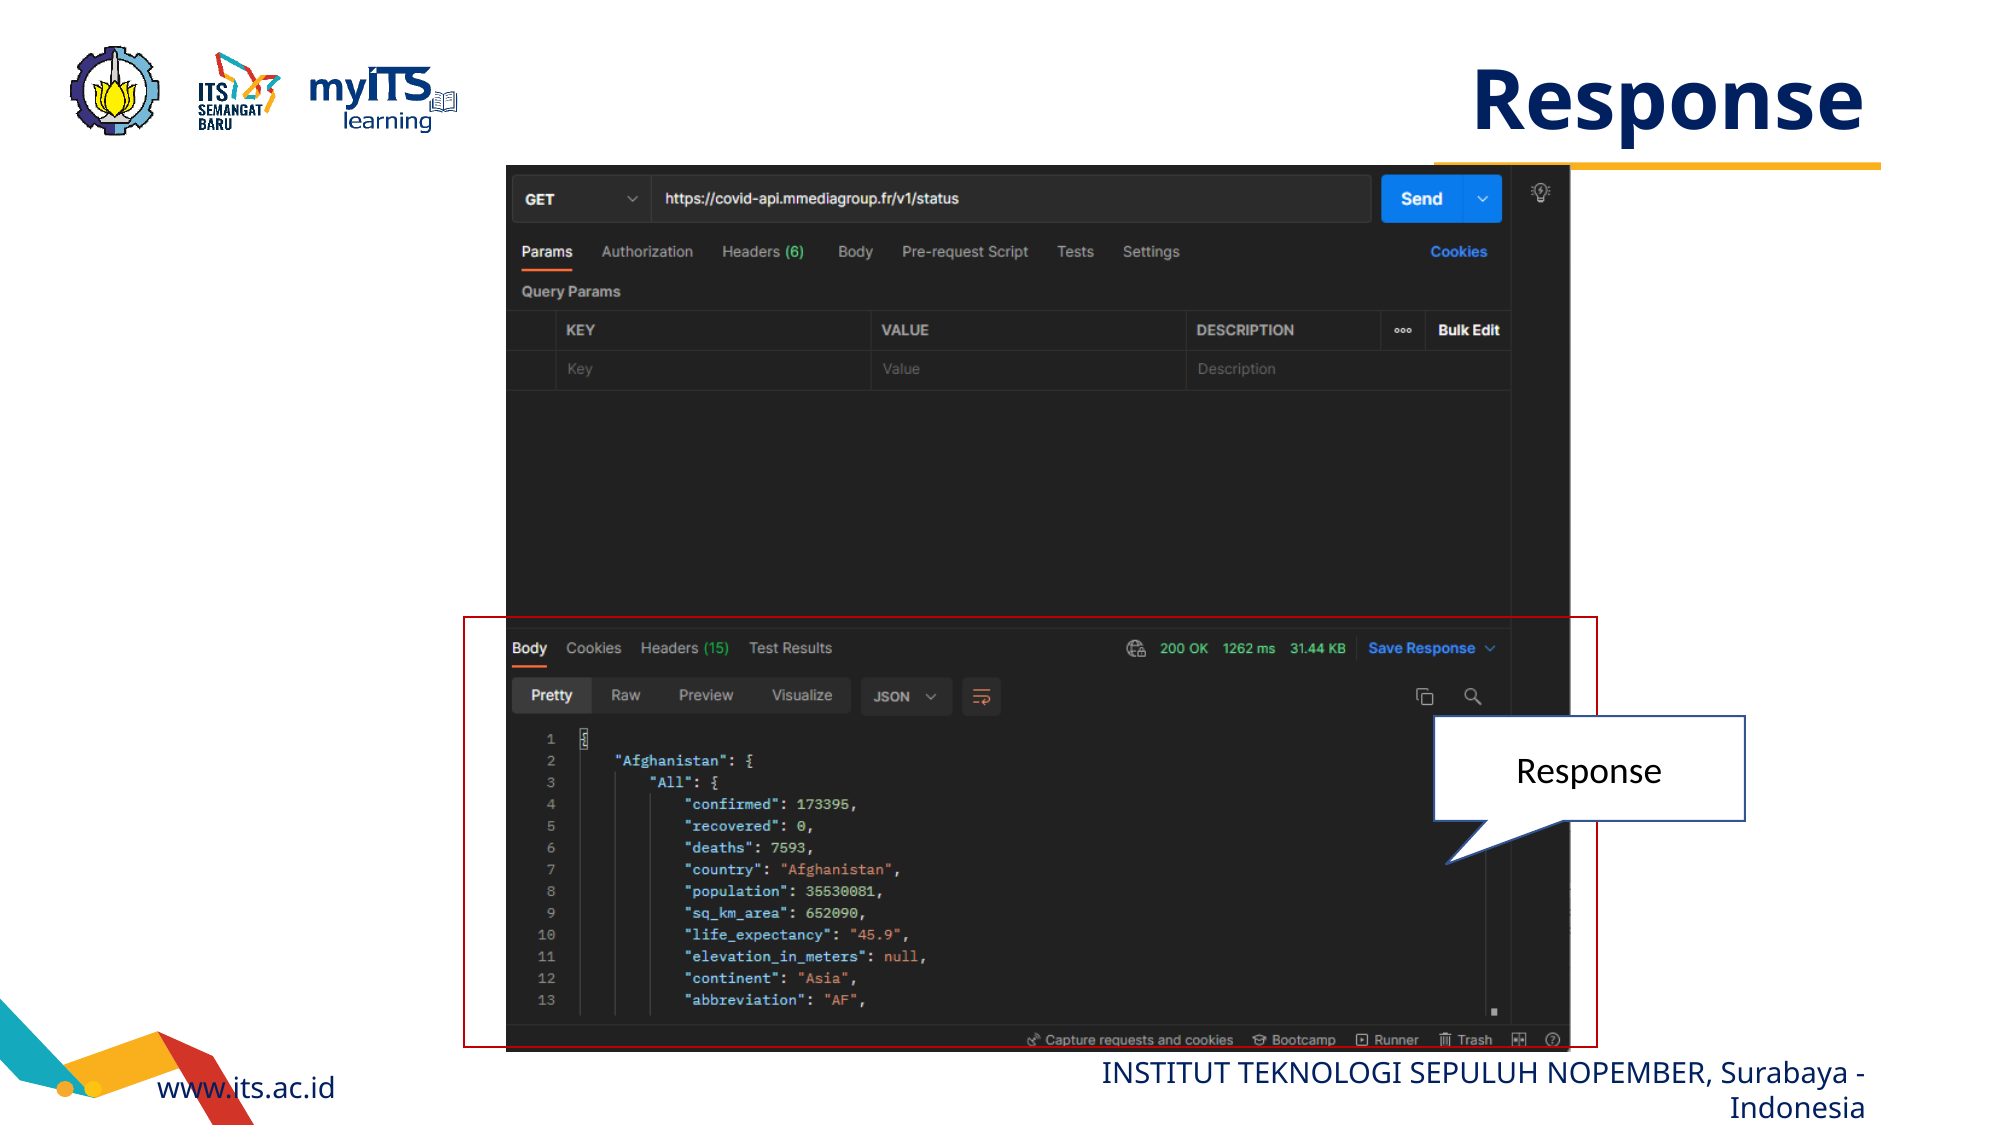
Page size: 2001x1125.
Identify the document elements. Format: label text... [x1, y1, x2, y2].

text_box INSTITUT TEKNOLOGI SEPULUH NOPEMBER, Surabaya - Indonesia [944, 1046, 1881, 1125]
text_box [1571, 616, 1598, 715]
text_box [463, 616, 506, 1048]
text_box [1571, 822, 1598, 1048]
text_box [1433, 161, 1882, 171]
text_box www.its.ac.id [275, 1061, 785, 1112]
picture [506, 165, 1571, 1052]
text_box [56, 1080, 102, 1098]
text_box Response [1571, 715, 1746, 822]
picture [188, 39, 482, 150]
text_box Response [886, 17, 1881, 156]
picture [69, 45, 160, 136]
picture [0, 1019, 275, 1125]
